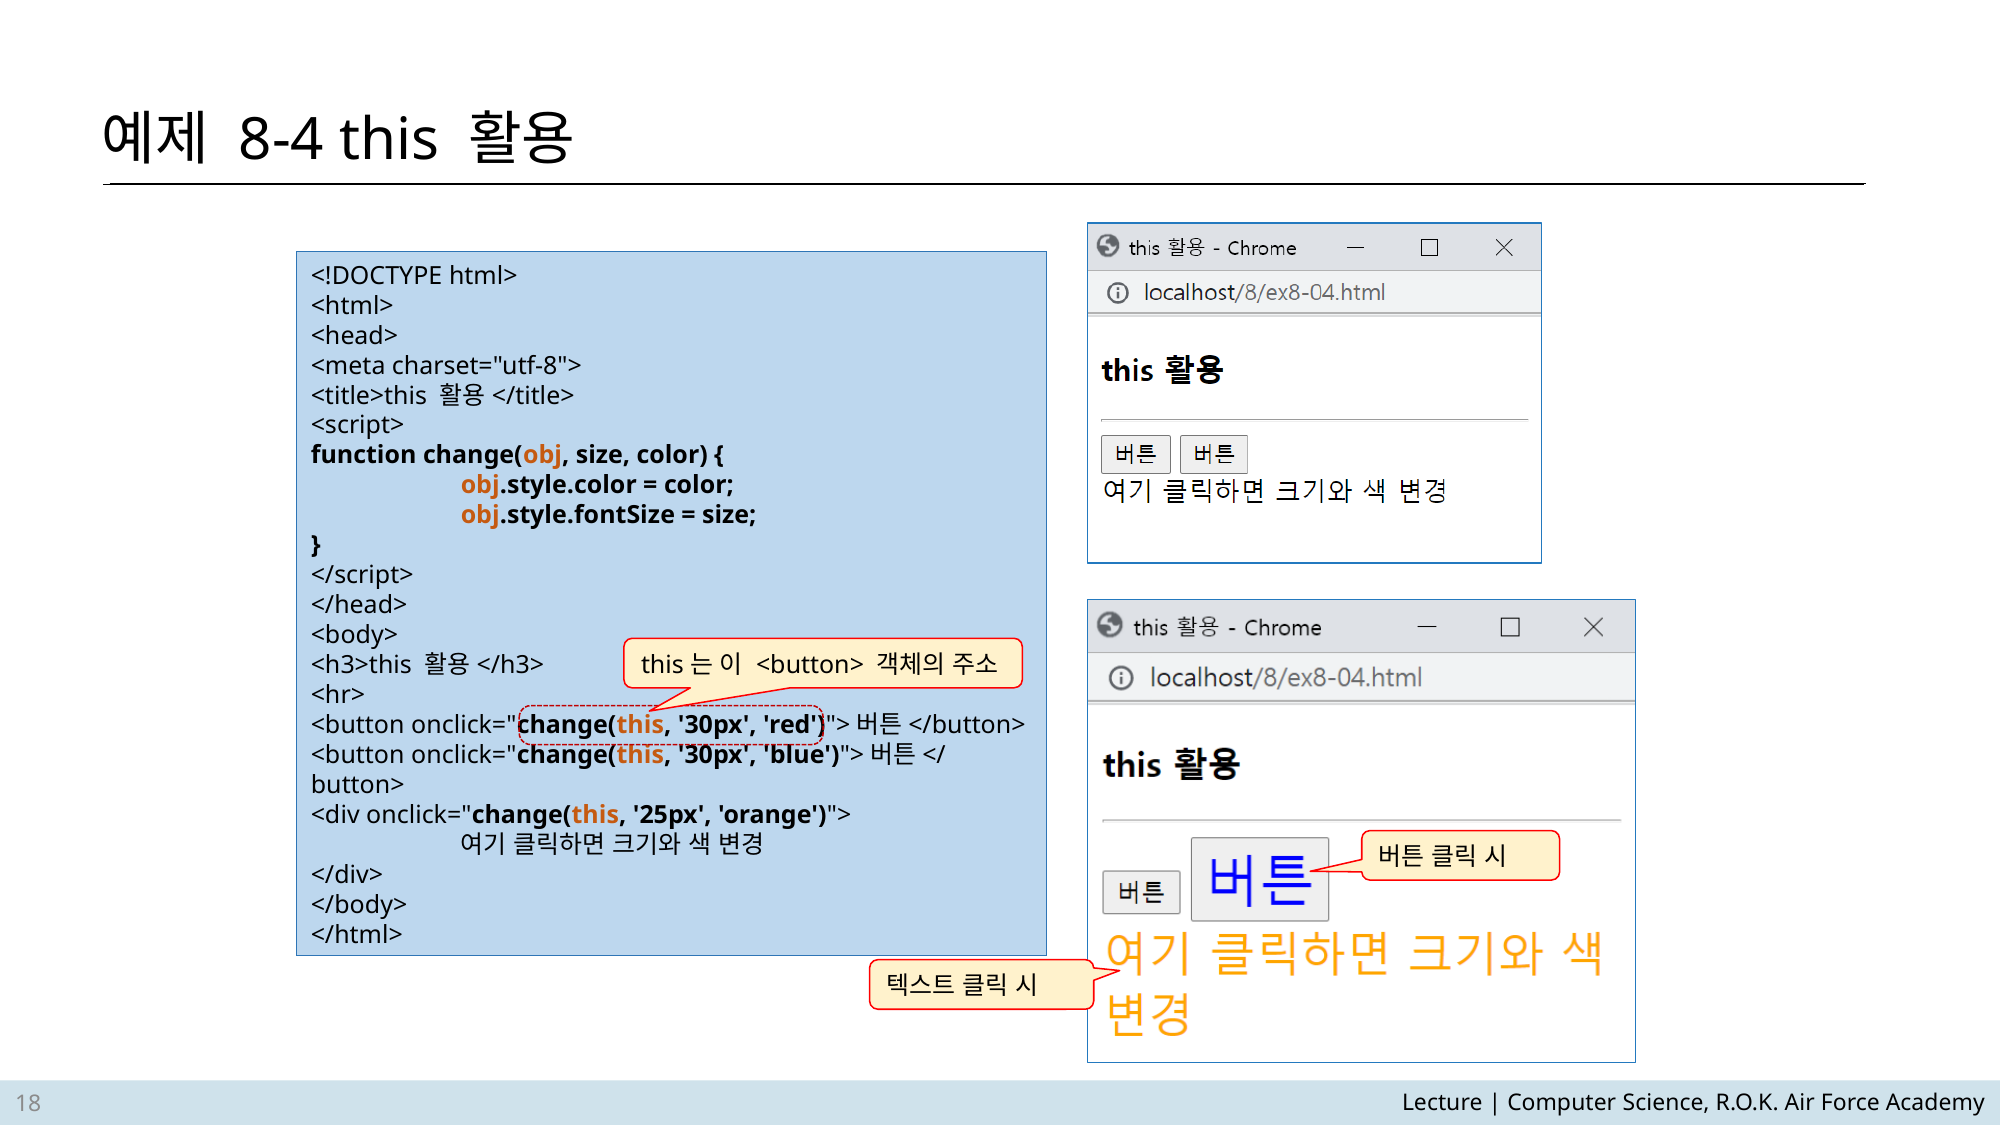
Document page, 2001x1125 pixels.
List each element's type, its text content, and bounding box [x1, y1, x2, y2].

slide_number 18 [0, 1086, 114, 1123]
text_box 텍스트 클릭 시 [869, 959, 1087, 1010]
text_box <!DOCTYPE html> <html> <head> <meta charset="utf-8"> <title>this 활용</title> <script> function change(obj, size, color) { obj.style.color = color; obj.style.fontSize = size; } </script> </head> <body> <h3>this 활용</h3> <hr> <button onclick="change(this, '30px', 'red')">버튼</button> <button onclick="change(this, '30px', 'blue')">버튼</button> <div onclick="change(this, '25px', 'orange')"> 여기 클릭하면 크기와 색 변경 </div> </body> </html> [296, 251, 1047, 956]
list 예제 8-4 this 활용 [90, 109, 1862, 172]
picture [1087, 223, 1541, 563]
picture [1087, 600, 1635, 1062]
text_box [518, 704, 825, 746]
text_box this는 이 <button> 객체의 주소 [623, 638, 1023, 712]
